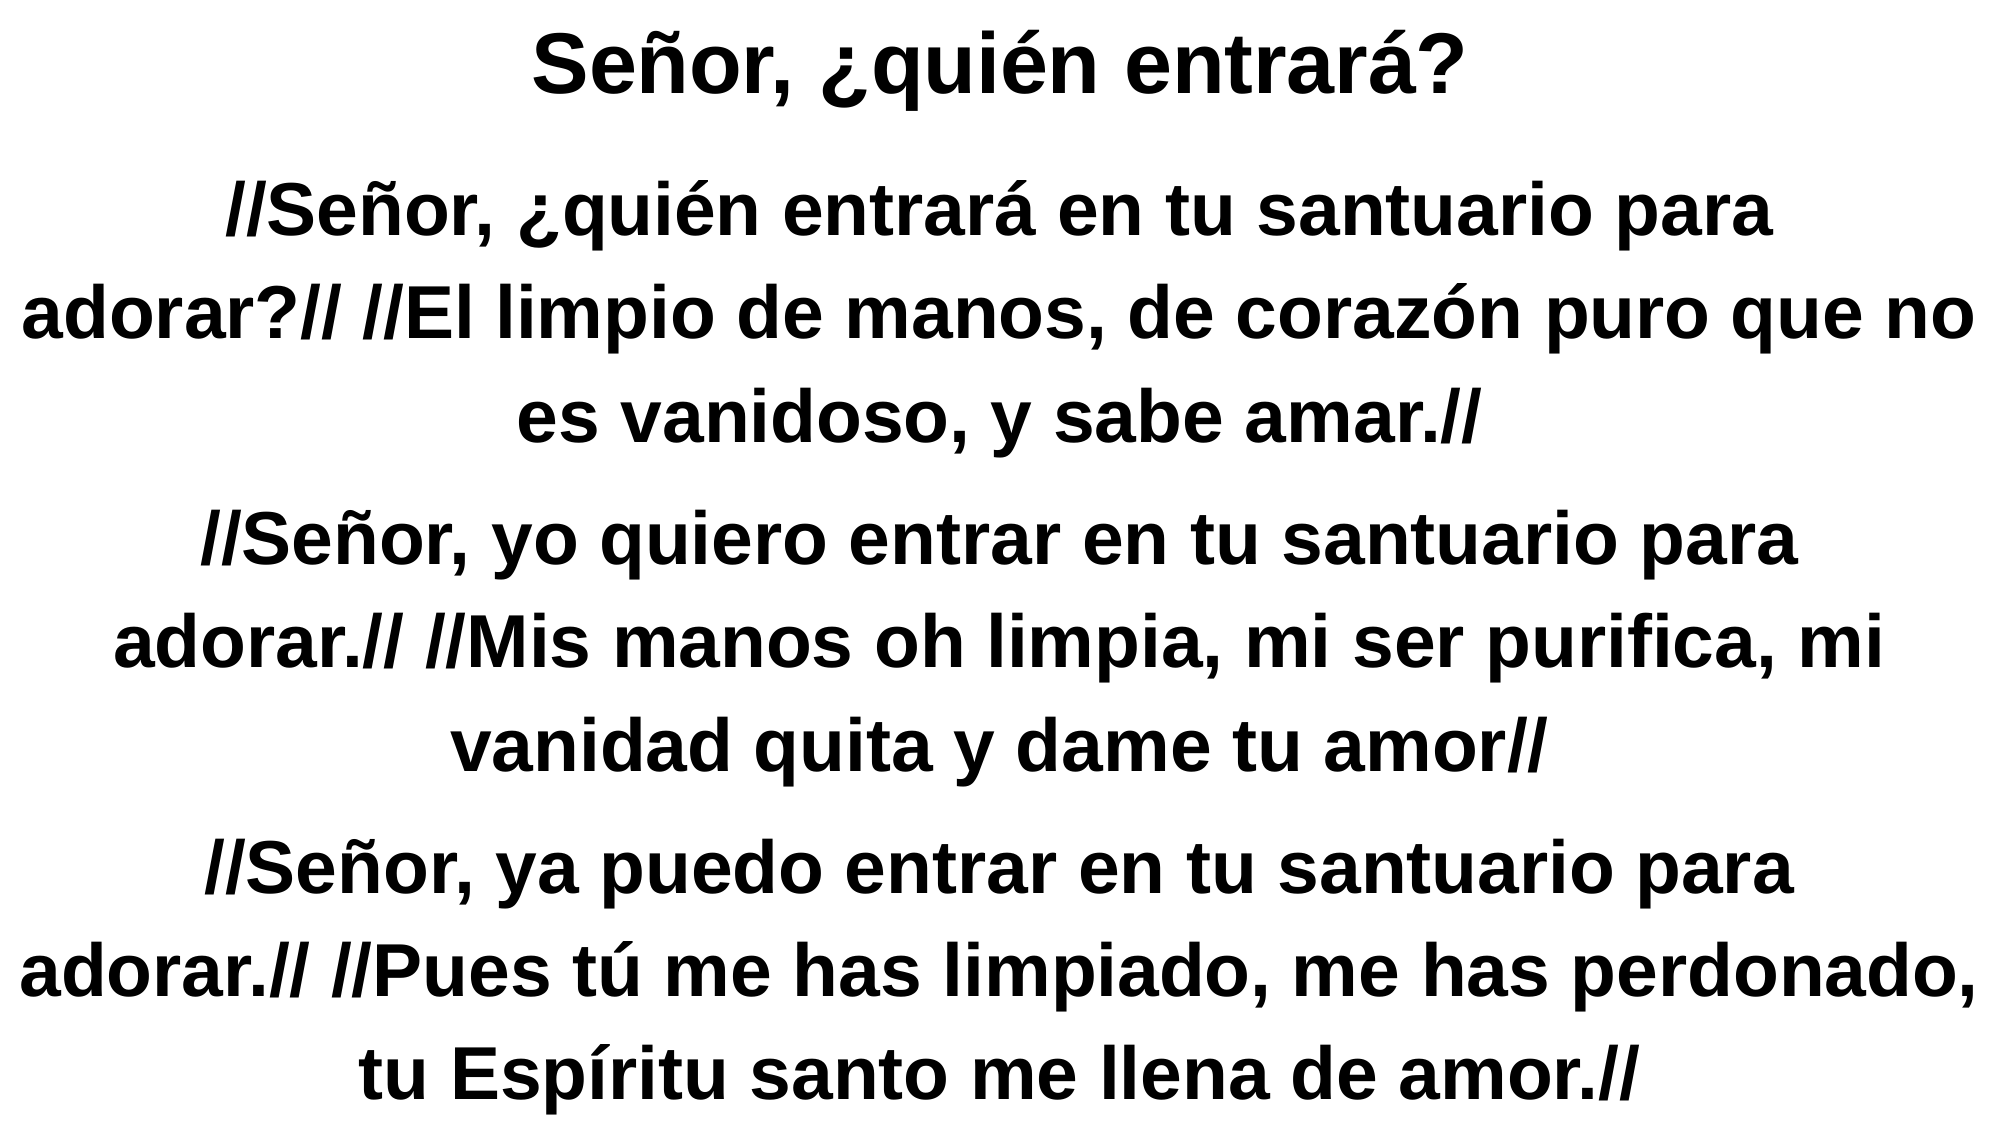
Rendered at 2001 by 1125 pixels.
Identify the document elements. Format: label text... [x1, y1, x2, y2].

list //Señor, ¿quién entrará en tu santuario para adorar?// //El limpio de manos, de corazón puro que no es vanidoso, y sabe amar.// //Señor, yo quiero entrar en tu santuario para adorar.// //Mis manos oh limpia, mi ser purifica, mi vanidad quita y dame tu amor// //Señor, ya puedo entrar en tu santuario para adorar.// //Pues tú me has limpiado, me has perdonado, tu Espíritu santo me llena de amor.// [0, 139, 2000, 1125]
title Señor, ¿quién entrará? [430, 0, 1570, 120]
